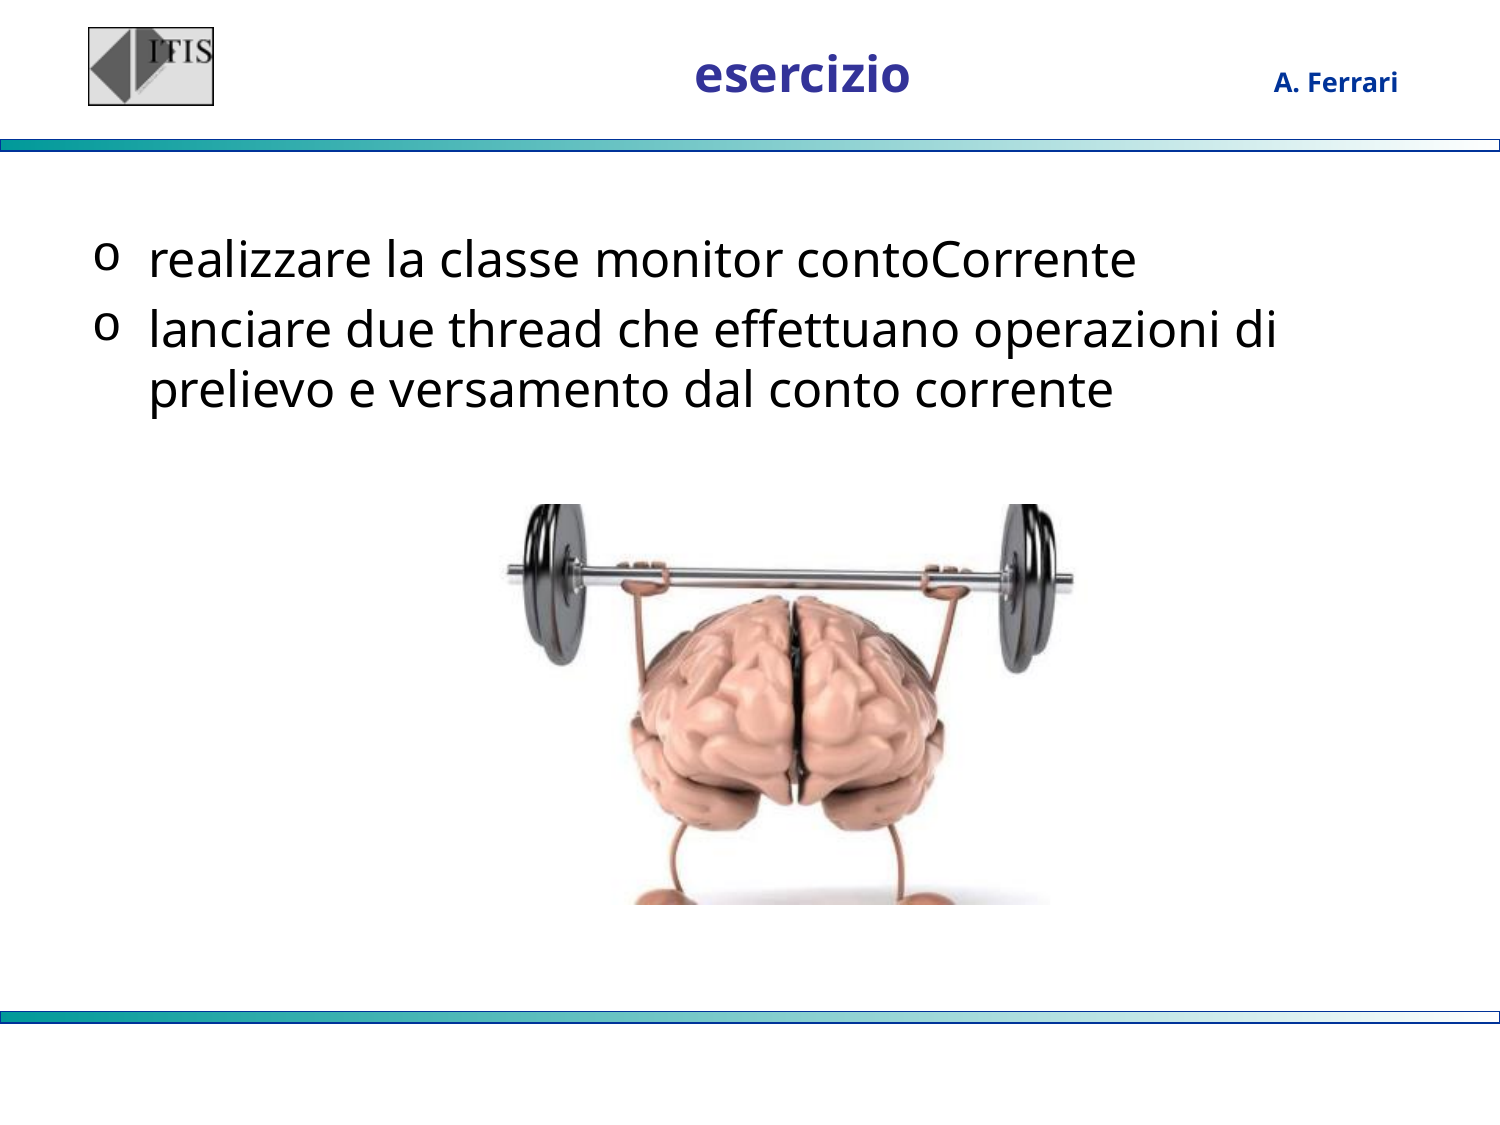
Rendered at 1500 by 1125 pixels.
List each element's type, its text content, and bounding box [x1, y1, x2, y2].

title esercizio [419, 19, 1187, 126]
picture [487, 504, 1105, 906]
list realizzare la classe monitor contoCorrente lanciare due thread che effettuano operazioni di prelievo e versamento dal conto corrente [76, 220, 1427, 963]
picture [88, 27, 214, 106]
